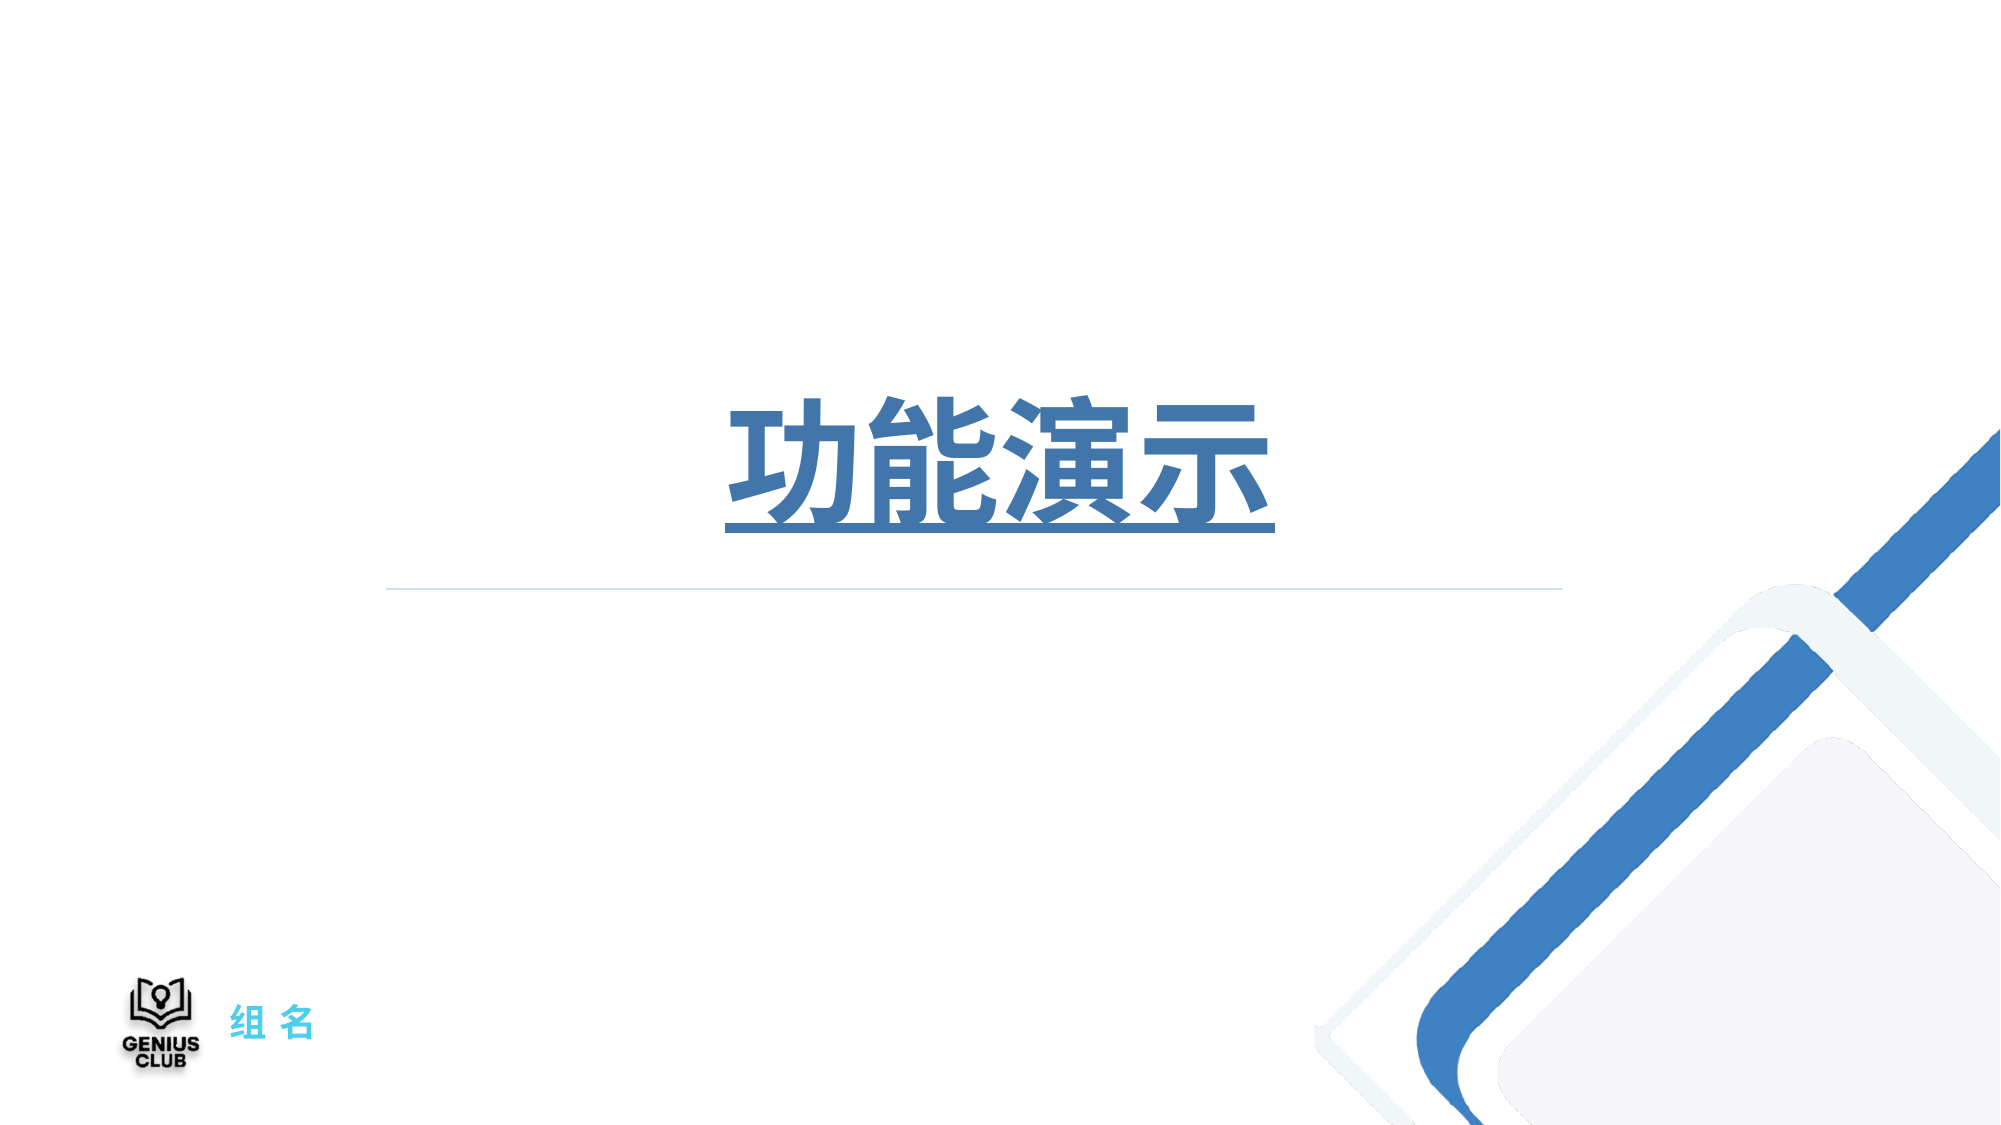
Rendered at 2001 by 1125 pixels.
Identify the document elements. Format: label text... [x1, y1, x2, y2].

picture [1314, 2, 2001, 1123]
title 功能演示 [555, 415, 1445, 563]
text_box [50, 912, 1036, 1125]
